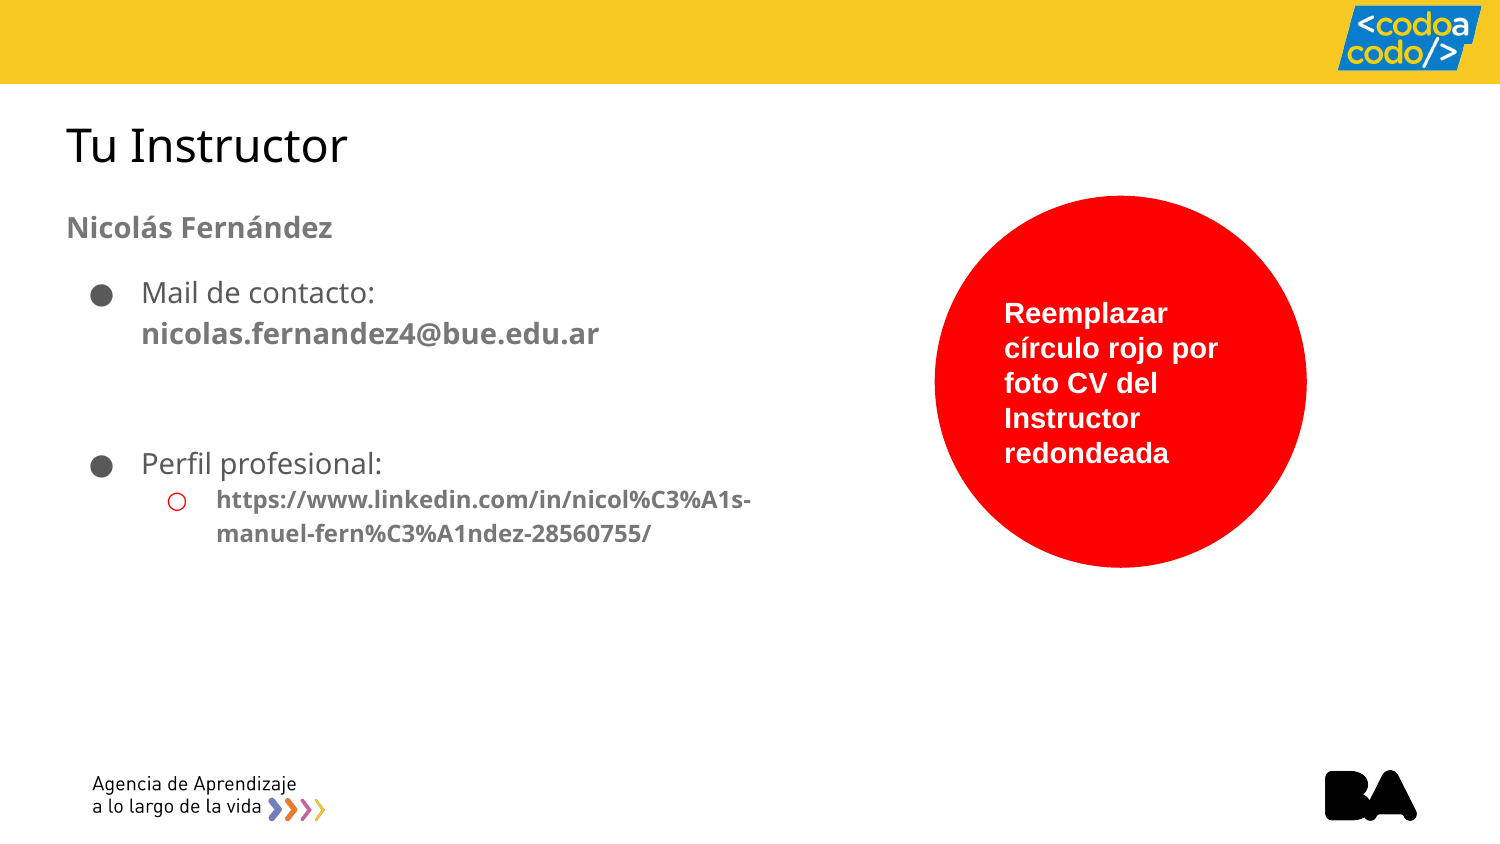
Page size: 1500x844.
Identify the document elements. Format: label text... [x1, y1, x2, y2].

text_box Reemplazar círculo rojo por foto CV del Instructor redondeada [934, 195, 1307, 568]
title Tu Instructor [51, 98, 1449, 192]
list Nicolás Fernández Mail de contacto: nicolas.fernandez4@bue.edu.ar Perfil profesional: https://www.linkedin.com/in/nicol%C3%A1s-manuel-fern%C3%A1ndez-28560755/ [51, 189, 798, 750]
picture [1337, 5, 1482, 71]
picture [70, 756, 344, 835]
picture [1325, 770, 1417, 821]
